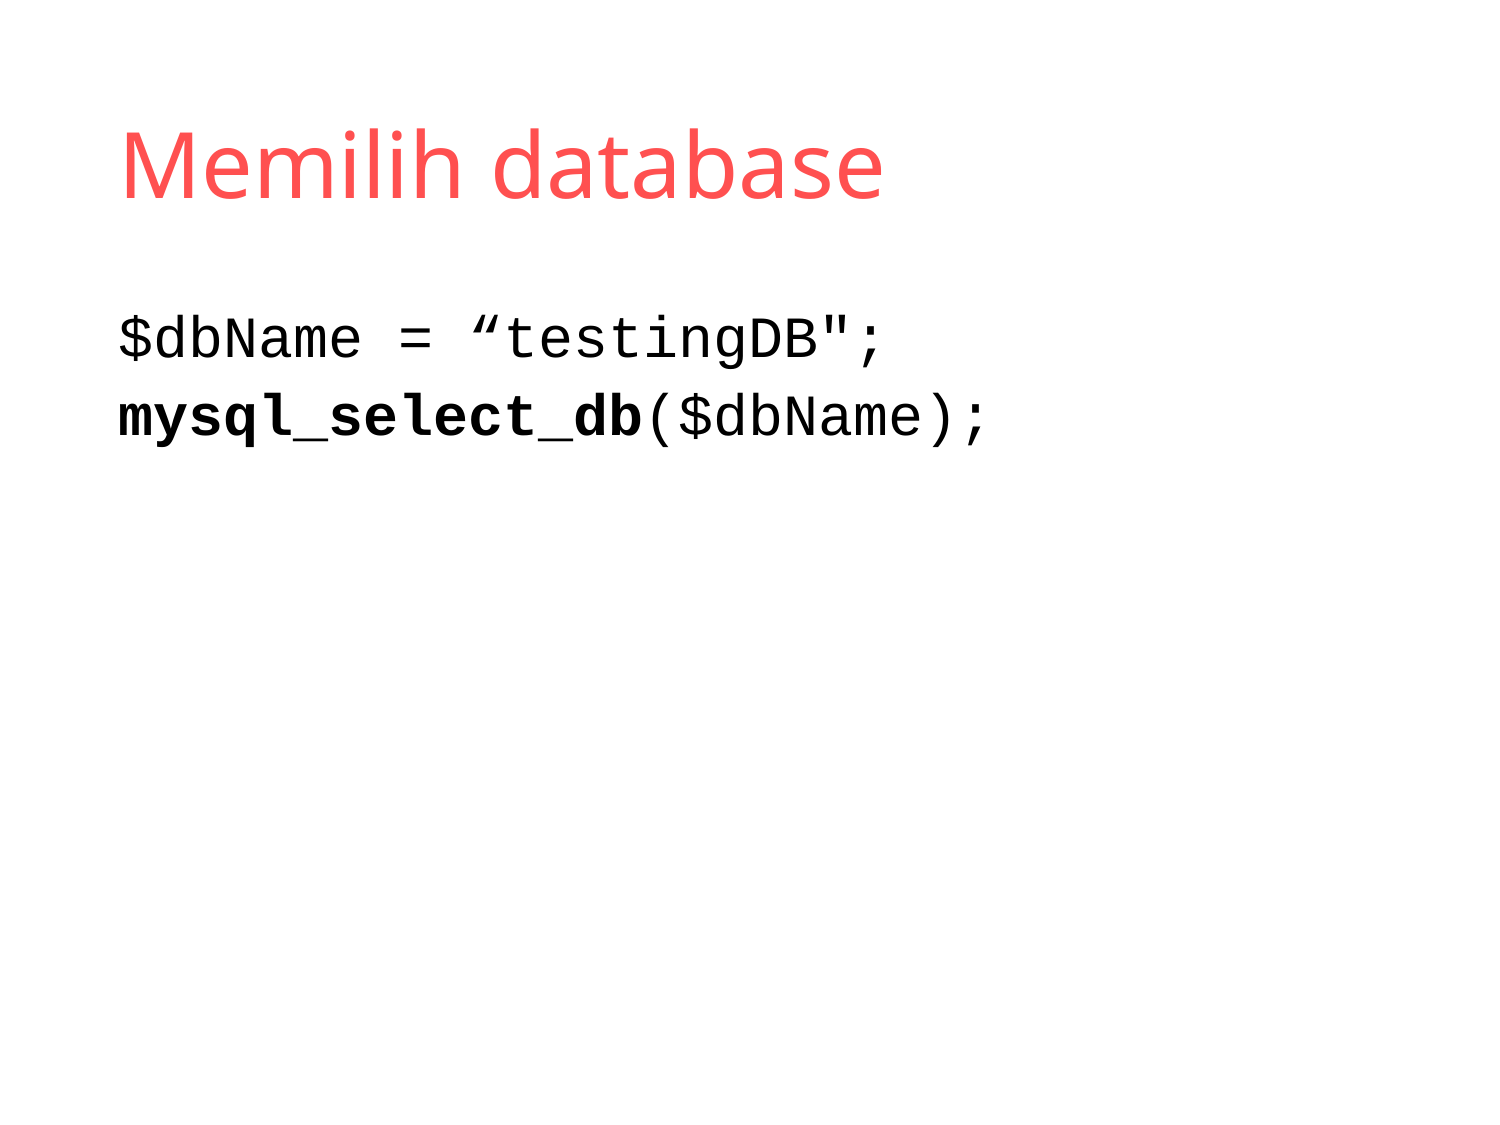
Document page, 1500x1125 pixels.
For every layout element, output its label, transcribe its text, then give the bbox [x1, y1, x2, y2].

list $dbName = “testingDB"; mysql_select_db($dbName); [103, 299, 1397, 1014]
title Memilih database [103, 59, 1397, 278]
